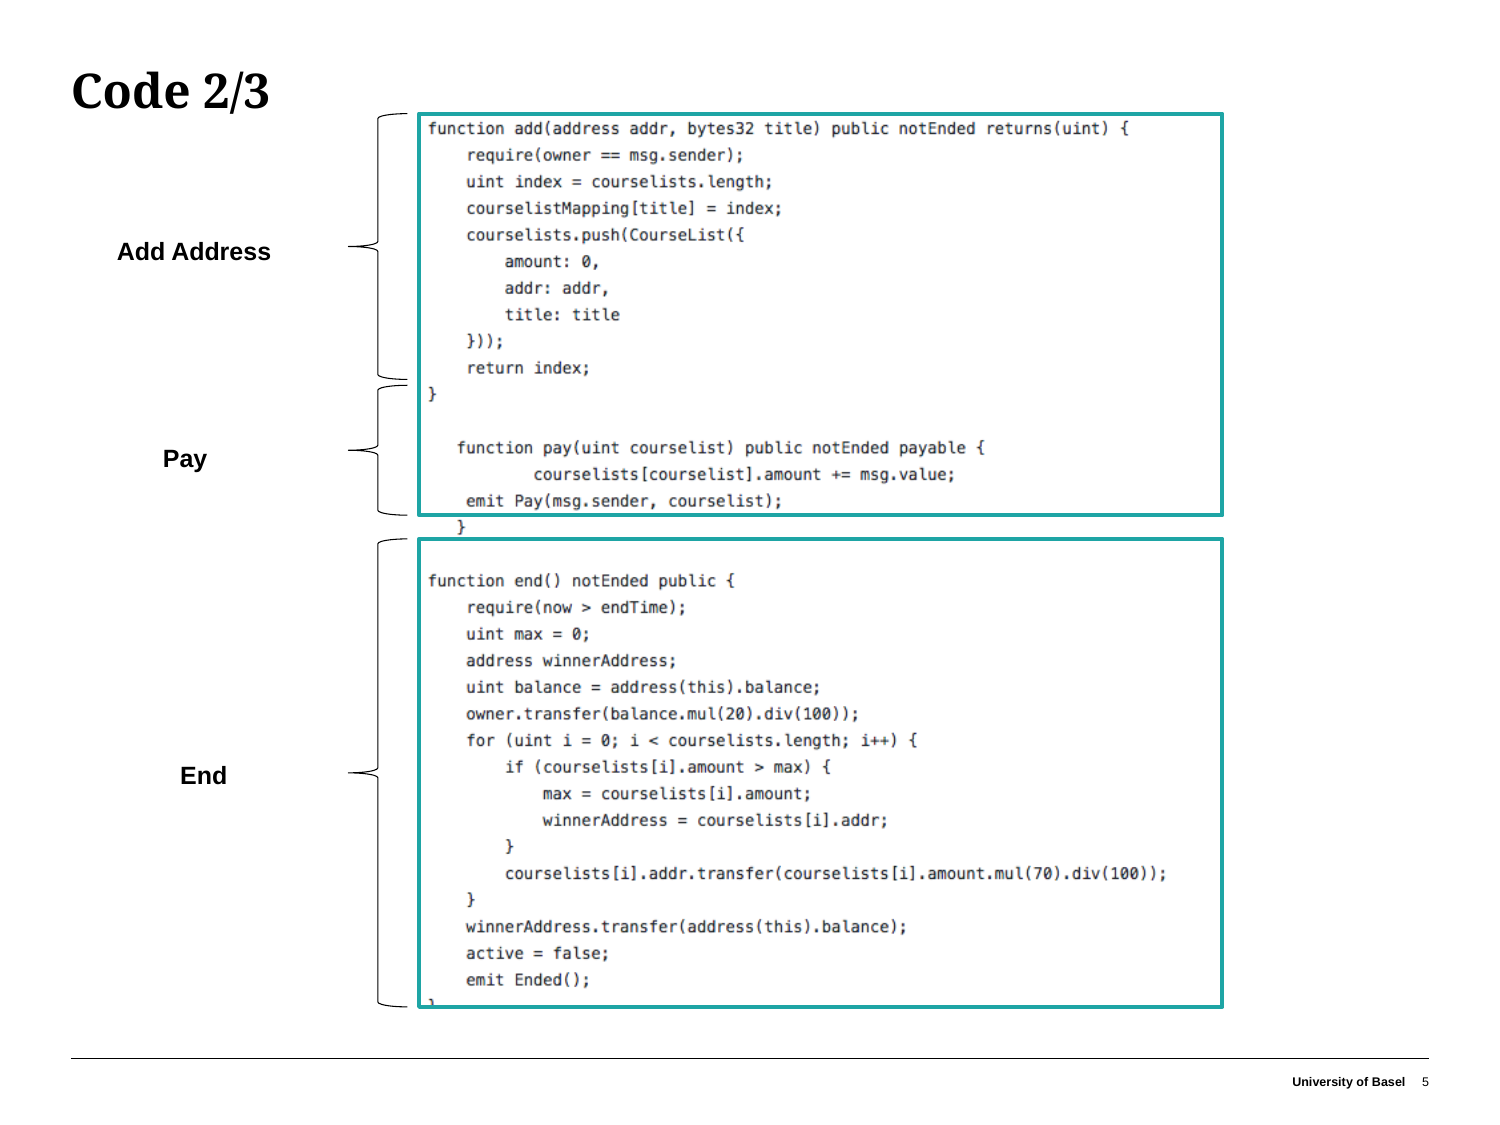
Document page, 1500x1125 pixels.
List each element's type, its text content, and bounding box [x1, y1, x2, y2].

text_box End [0, 743, 377, 803]
text_box [377, 384, 402, 516]
text_box Add Address [0, 219, 377, 279]
text_box Pay [0, 426, 384, 486]
picture [407, 113, 1393, 1008]
text_box [347, 538, 402, 1008]
footer University of Basel [1092, 1070, 1405, 1100]
slide_number 5 [1405, 1070, 1430, 1100]
text_box [347, 112, 406, 381]
title Code 2/3 [70, 66, 1430, 191]
